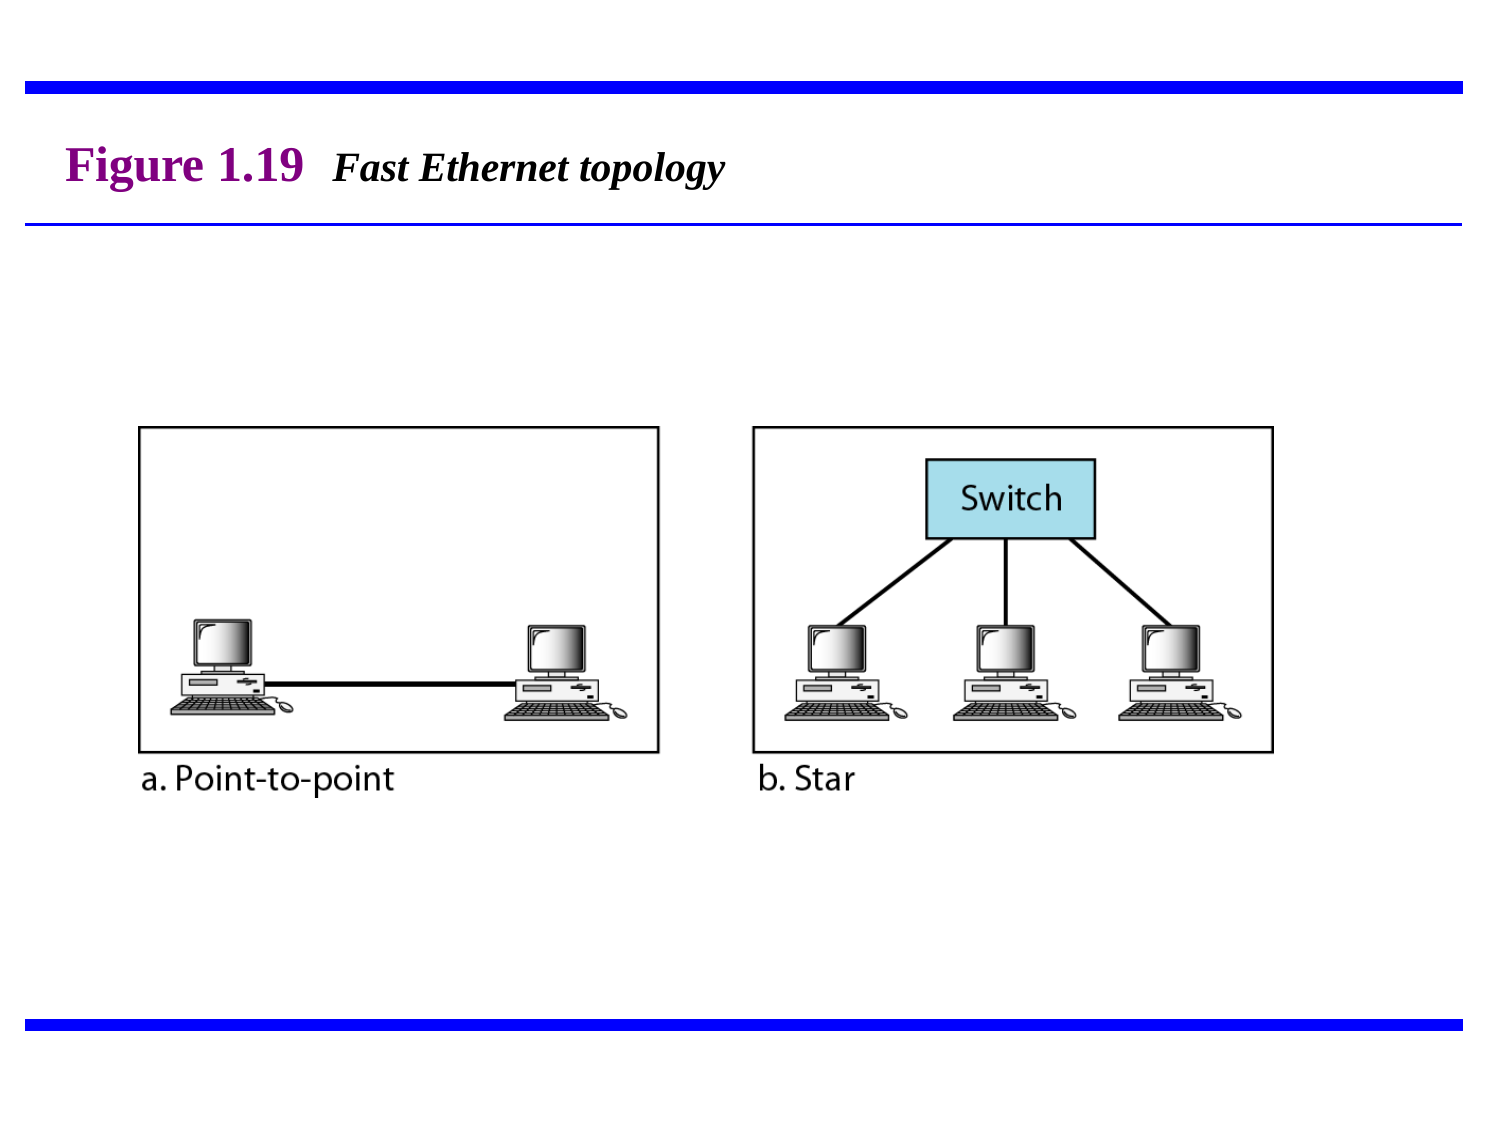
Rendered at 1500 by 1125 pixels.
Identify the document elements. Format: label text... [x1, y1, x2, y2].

title Figure 1.19 Fast Ethernet topology [62, 129, 727, 319]
picture [138, 426, 1275, 798]
